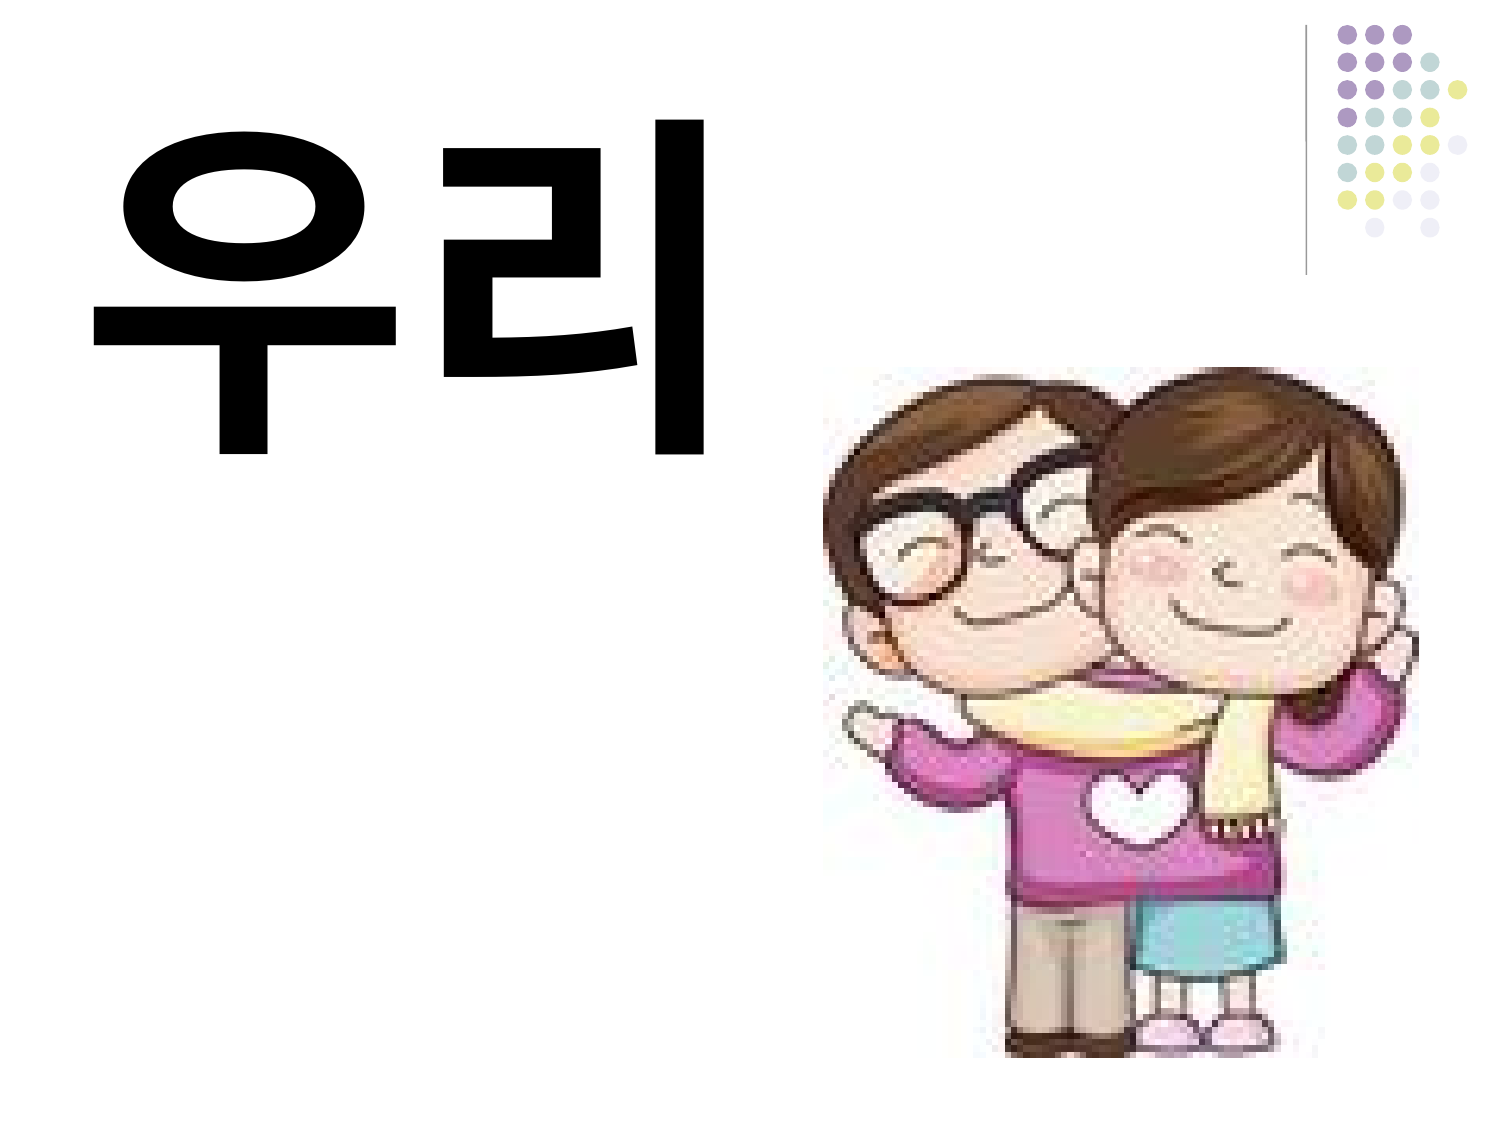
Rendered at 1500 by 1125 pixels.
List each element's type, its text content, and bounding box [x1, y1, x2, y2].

list 우리 [64, 54, 833, 528]
picture [773, 349, 1438, 1071]
